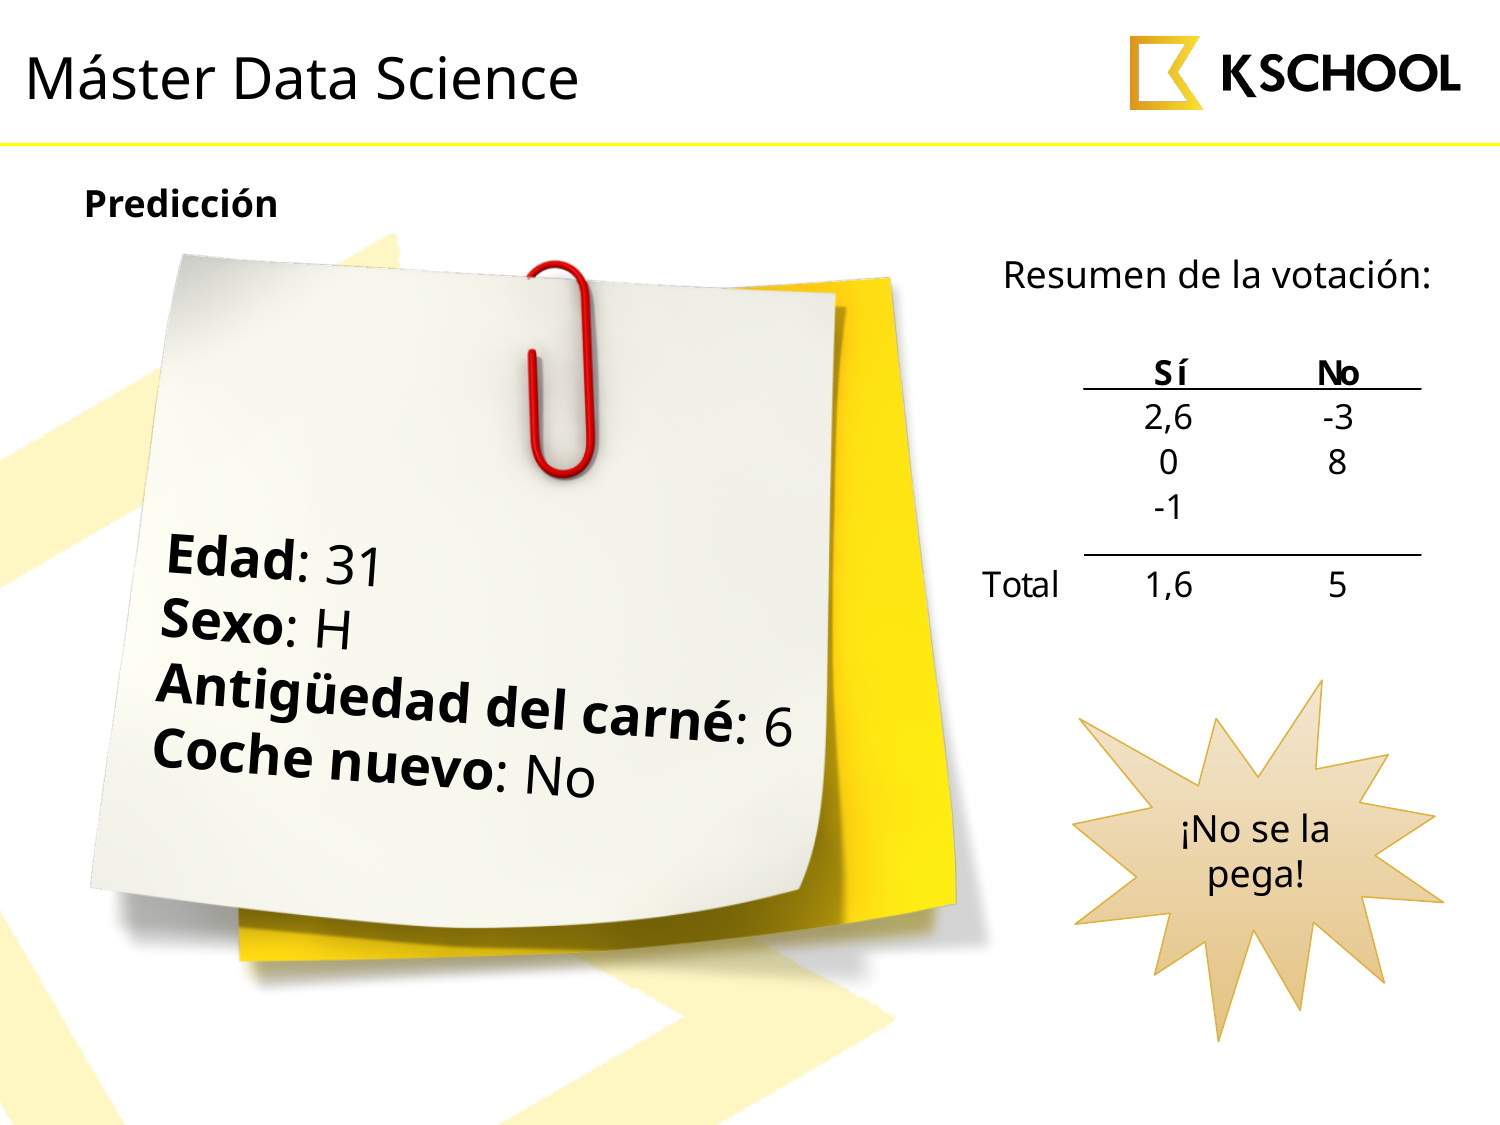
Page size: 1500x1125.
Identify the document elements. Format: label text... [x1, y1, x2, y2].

text_box Resumen de la votación: [1083, 244, 1447, 304]
picture [0, 172, 1424, 1125]
picture [1121, 23, 1473, 120]
text_box ¡No se la pega! [1083, 679, 1445, 1043]
